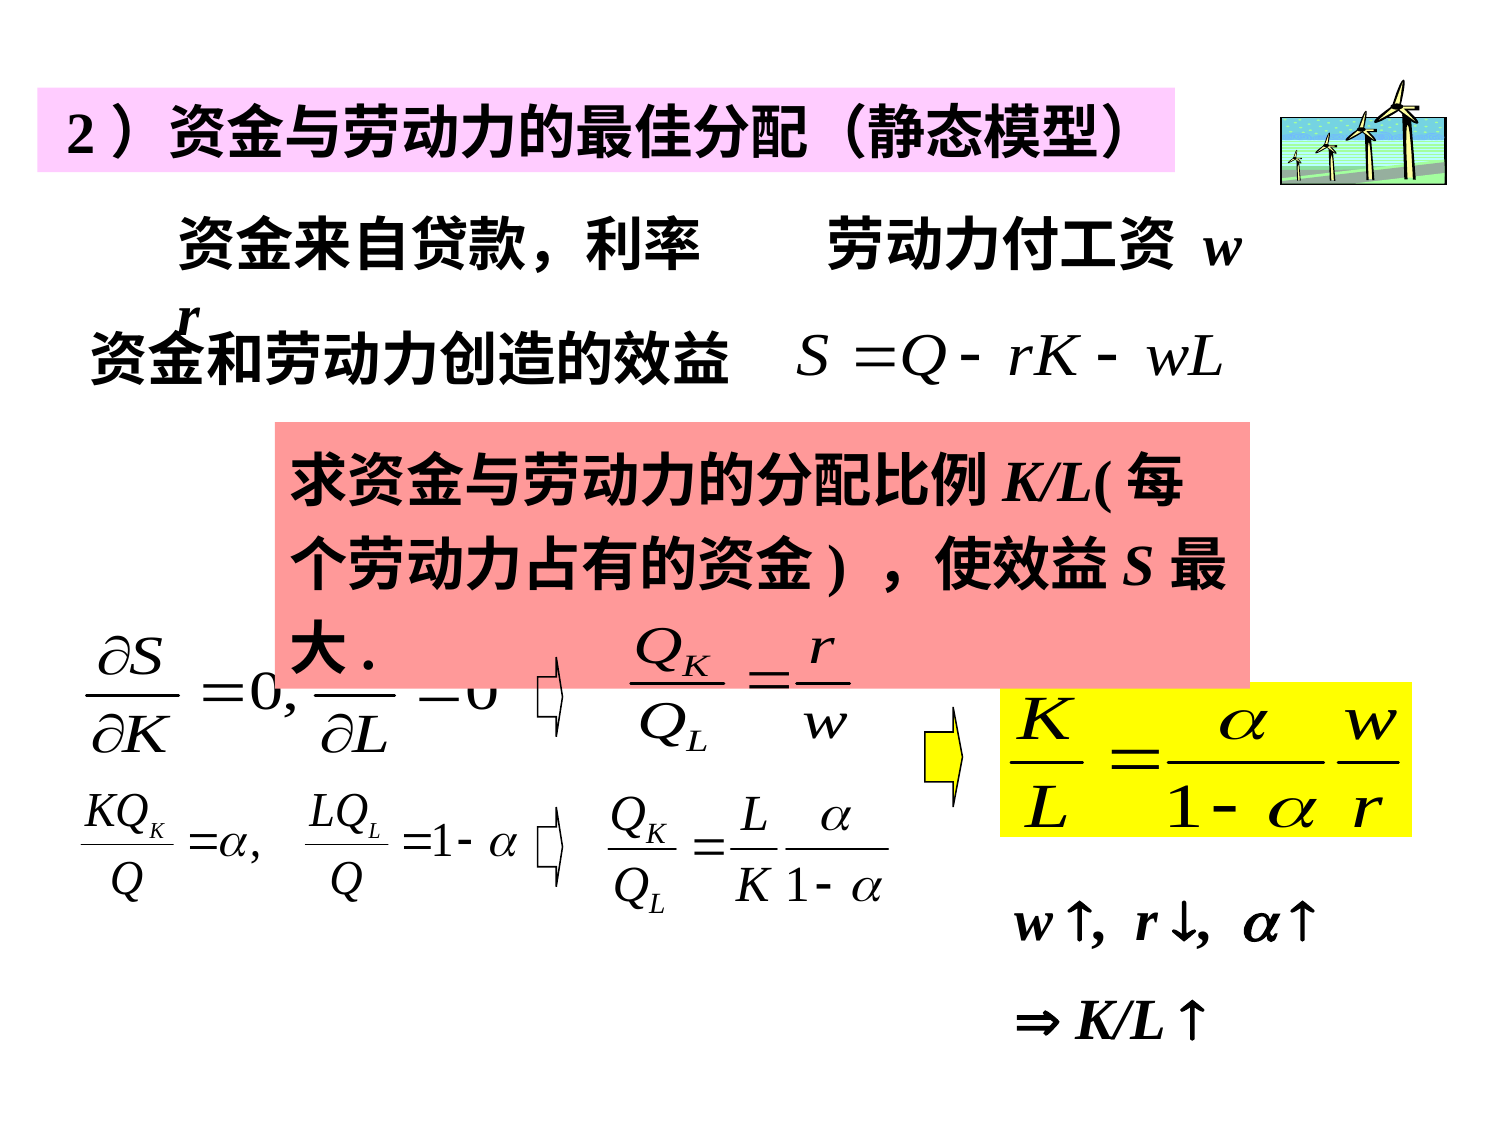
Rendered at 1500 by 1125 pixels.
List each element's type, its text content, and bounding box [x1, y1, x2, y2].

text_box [62, 781, 526, 912]
text_box 资金和劳动力创造的效益 [74, 314, 763, 400]
text_box 求资金与劳动力的分配比例K/L(每个劳动力占有的资金) ，使效益S最大. [274, 422, 1250, 689]
text_box 2）资金与劳动力的最佳分配（静态模型） [37, 87, 1175, 173]
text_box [787, 322, 1235, 400]
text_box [537, 781, 901, 926]
text_box 劳动力付工资 w [812, 199, 1263, 285]
text_box 资金来自贷款，利率 r [162, 199, 763, 355]
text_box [74, 621, 513, 765]
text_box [924, 681, 1413, 838]
picture [1279, 77, 1448, 185]
text_box w , r ,    K/L  [999, 874, 1375, 1059]
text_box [537, 612, 863, 764]
